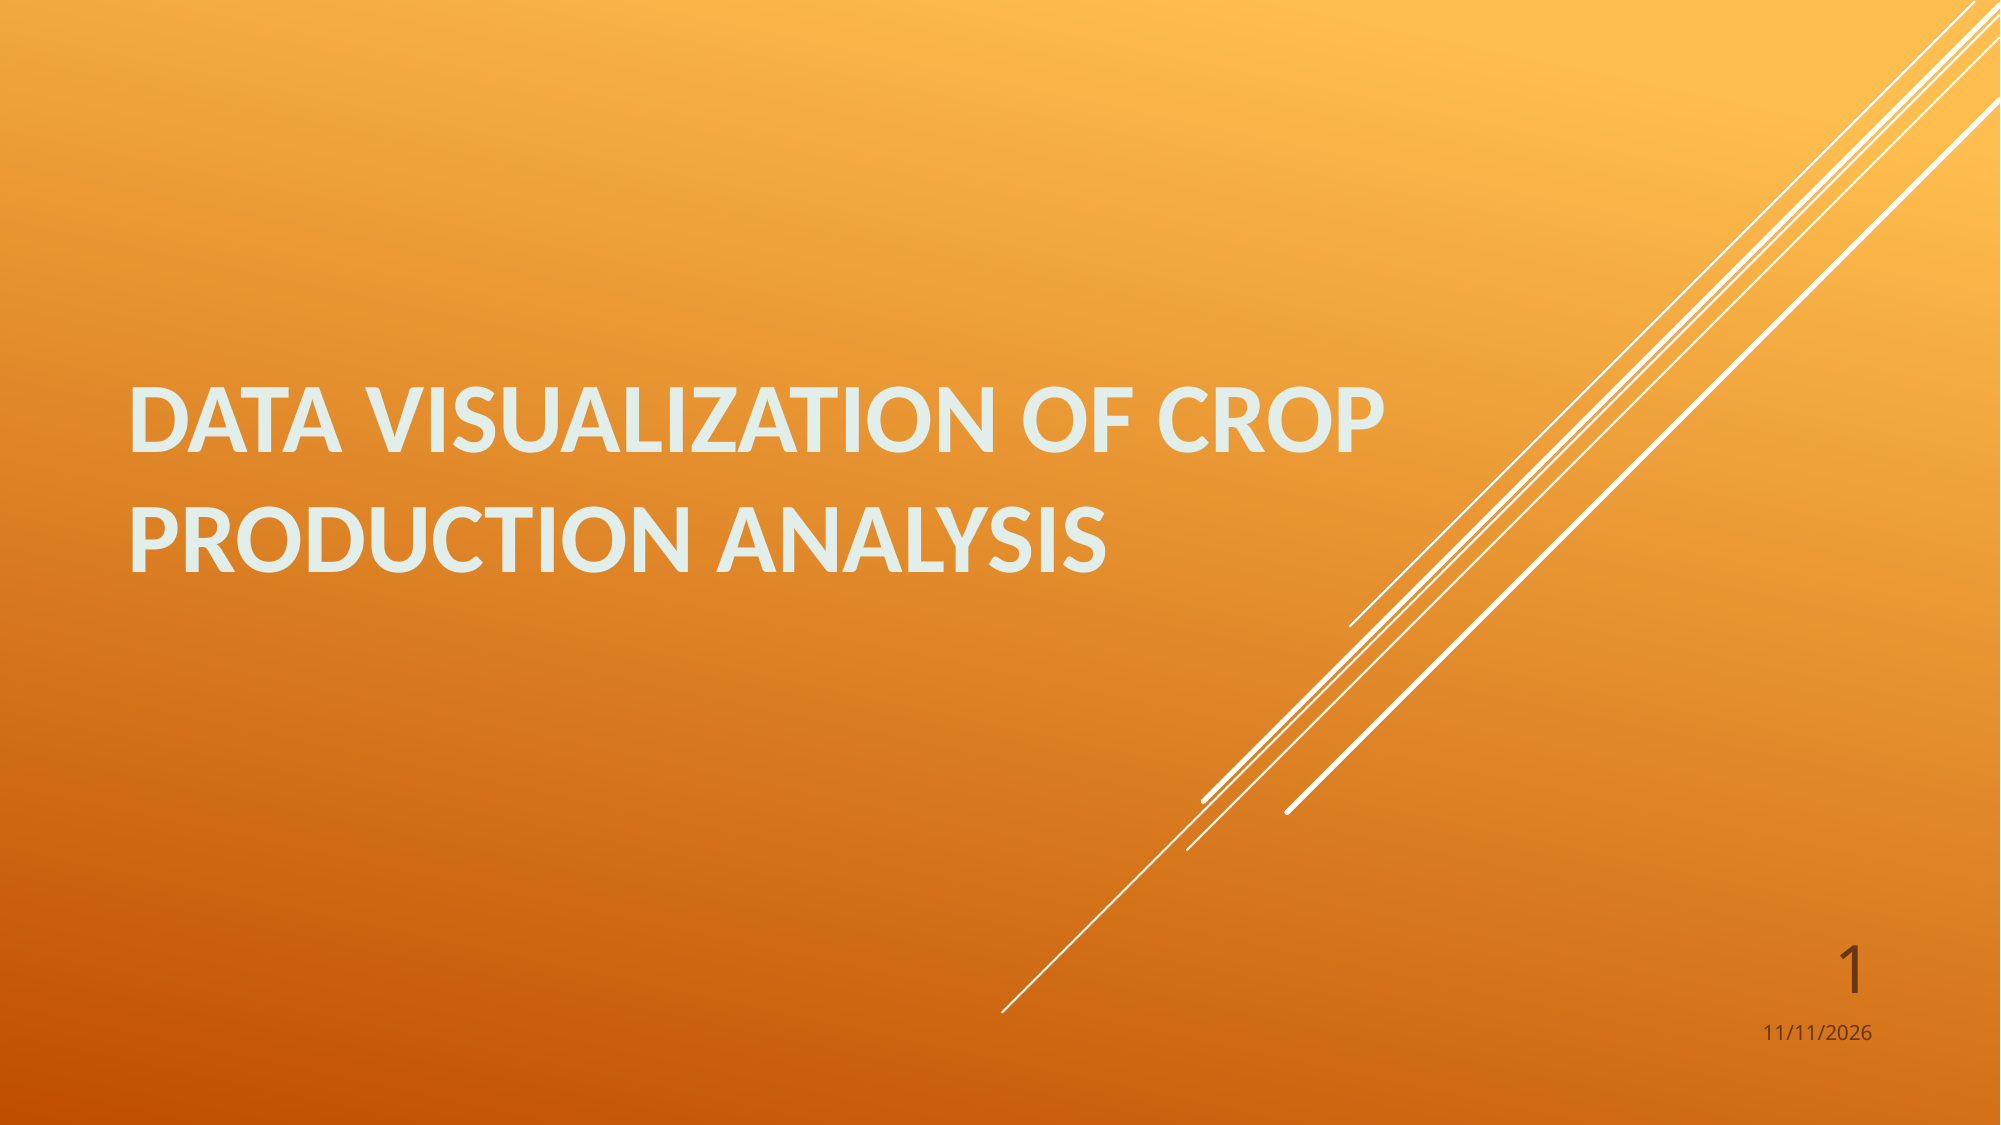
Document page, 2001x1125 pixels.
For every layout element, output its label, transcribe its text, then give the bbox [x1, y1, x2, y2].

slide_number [1624, 1012, 1888, 1073]
title Data Visualization of Crop Production Analysis [112, 112, 1425, 600]
slide_number 1 [1700, 915, 1888, 1025]
